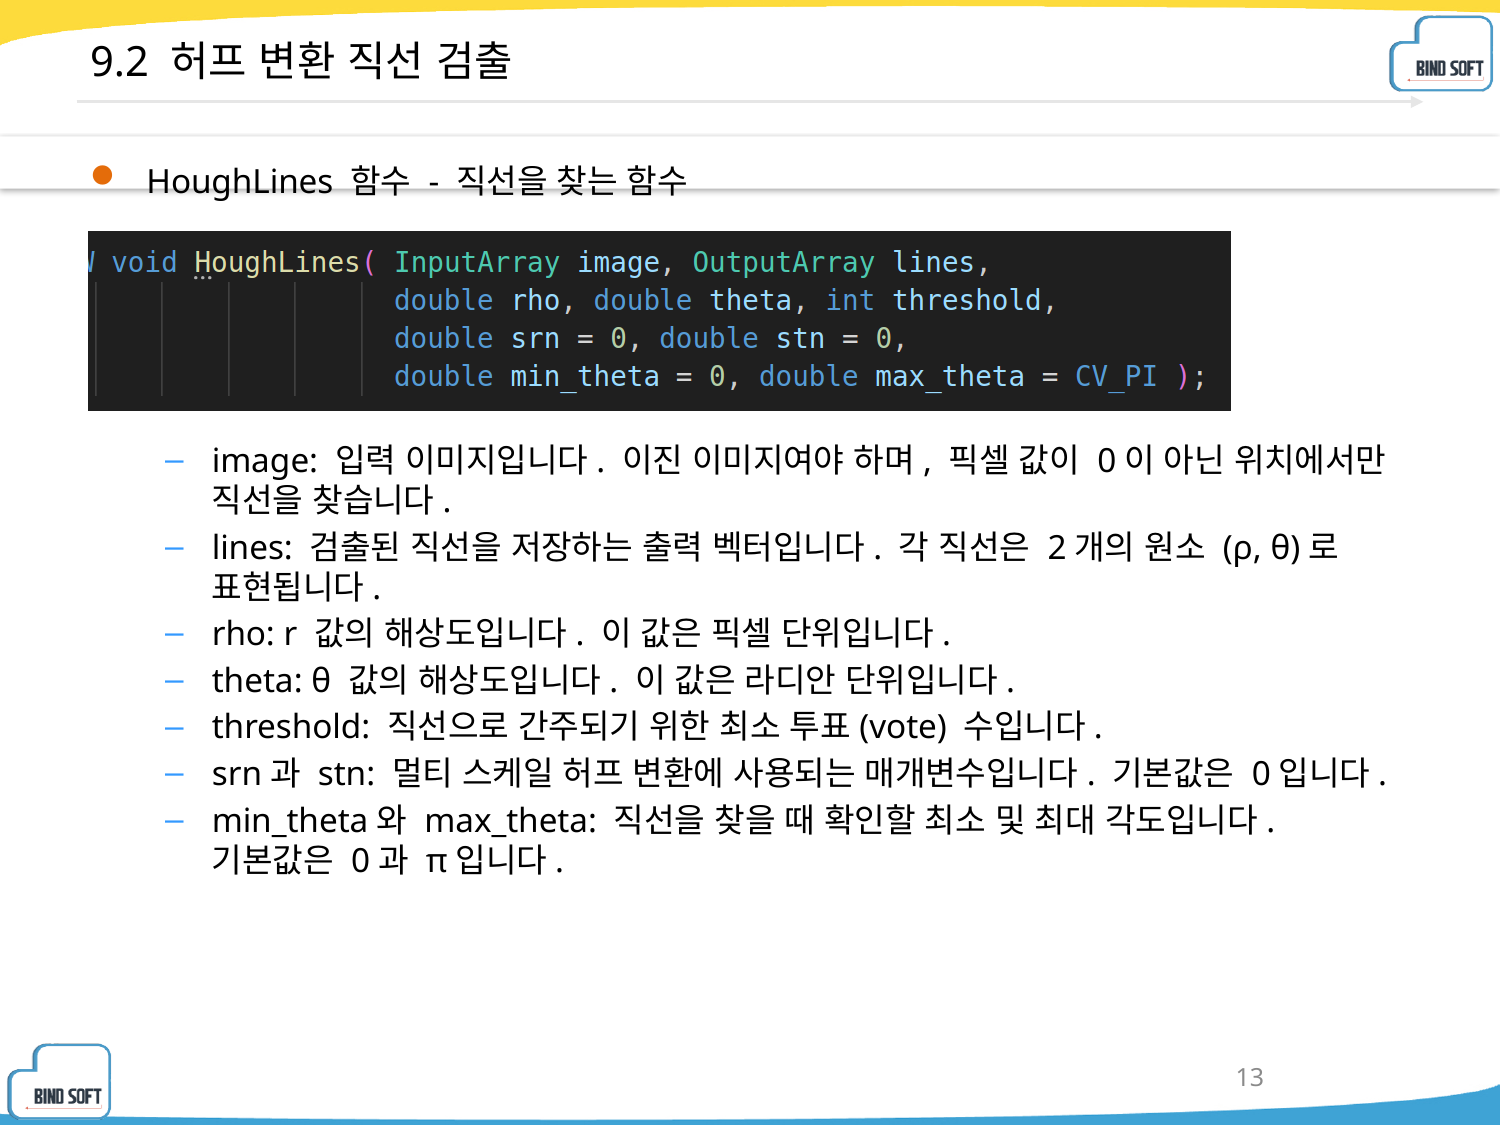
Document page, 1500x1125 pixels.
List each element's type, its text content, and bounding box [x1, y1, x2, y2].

picture [88, 231, 1232, 411]
slide_number 13 [1074, 1055, 1425, 1103]
list HoughLines 함수 - 직선을 찾는 함수 image: 입력 이미지입니다. 이진 이미지여야 하며, 픽셀 값이 0이 아닌 위치에서만 직선을 찾습니다. lines: 검출된 직선을 저장하는 출력 벡터입니다. 각 직선은 2개의 원소 (ρ, θ)로 표현됩니다. rho: r 값의 해상도입니다. 이 값은 픽셀 단위입니다. theta: θ 값의 해상도입니다. 이 값은 라디안 단위입니다. threshold: 직선으로 간주되기 위한 최소 투표(vote) 수입니다. srn과 stn: 멀티 스케일 허프 변환에 사용되는 매개변수입니다. 기본값은 0입니다. min_theta와 max_theta: 직선을 찾을 때 확인할 최소 및 최대 각도입니다. 기본값은 0과 π입니다. [75, 152, 1425, 1055]
picture [0, 1003, 1500, 1125]
title 9.2 허프 변환 직선 검출 [75, 11, 1425, 108]
picture [0, 0, 1500, 96]
